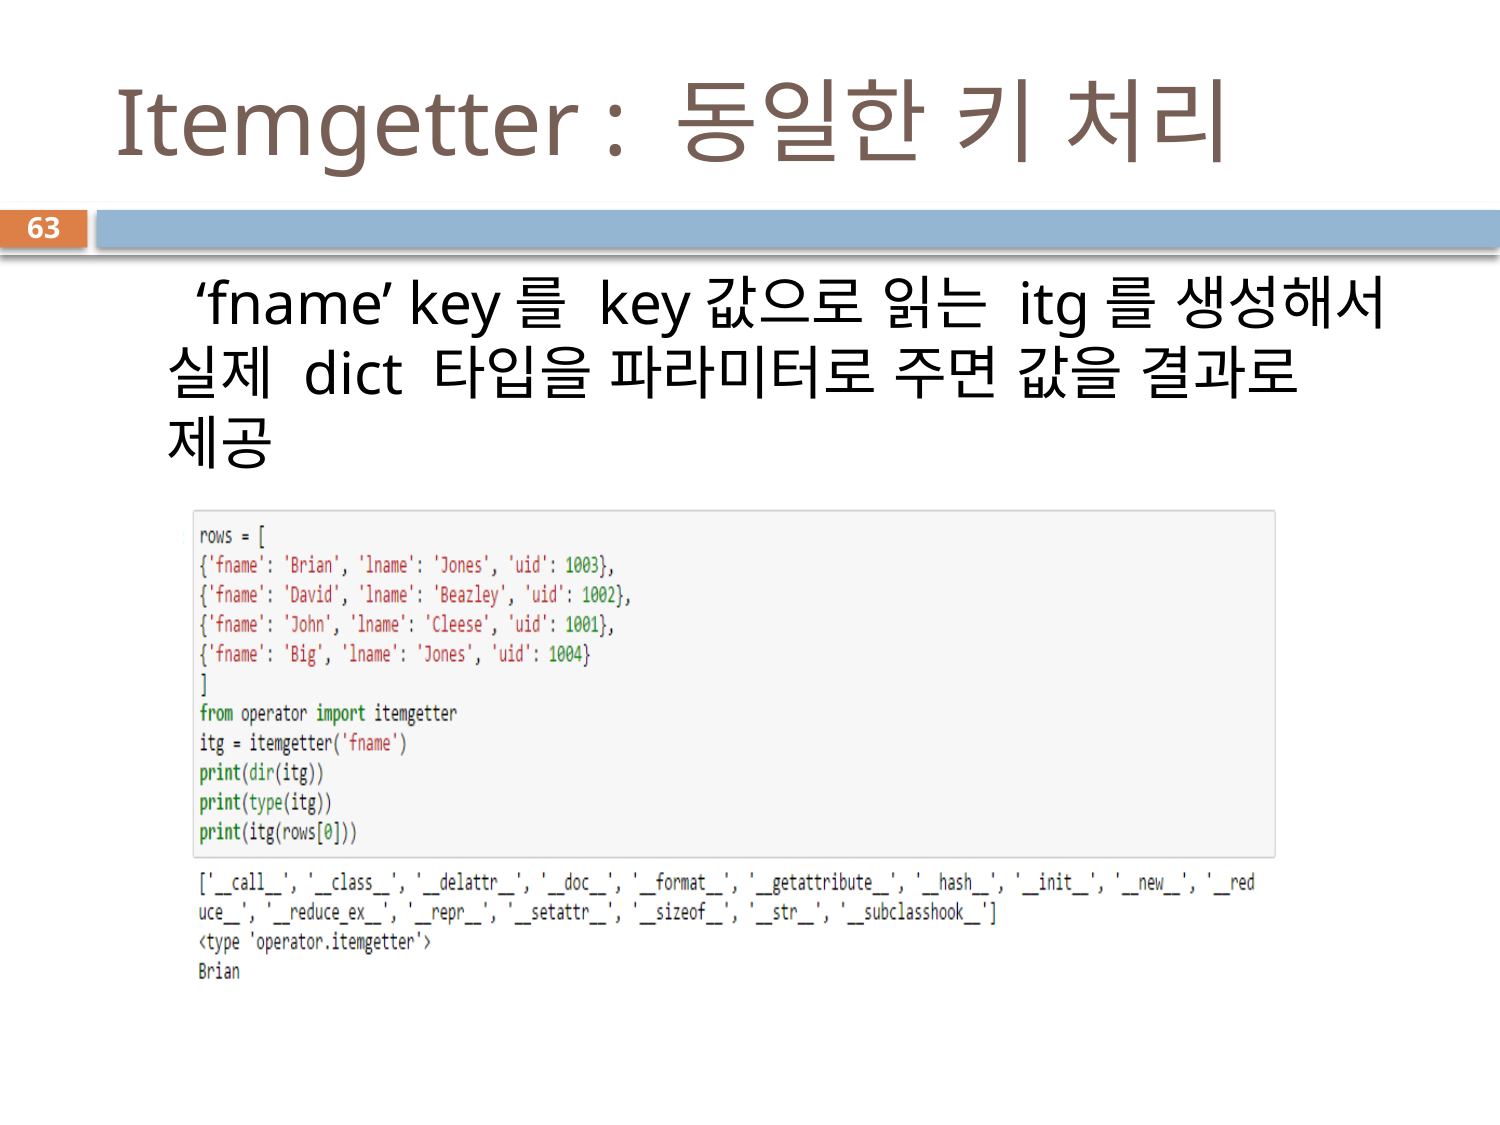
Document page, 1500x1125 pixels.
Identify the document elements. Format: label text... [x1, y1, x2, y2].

picture [182, 491, 1278, 1000]
list ‘fname’ key를 key값으로 읽는 itg를 생성해서 실제 dict 타입을 파라미터로 주면 값을 결과로 제공 [76, 259, 1427, 492]
slide_number 63 [0, 208, 88, 249]
title Itemgetter : 동일한 키 처리 [100, 37, 1438, 200]
